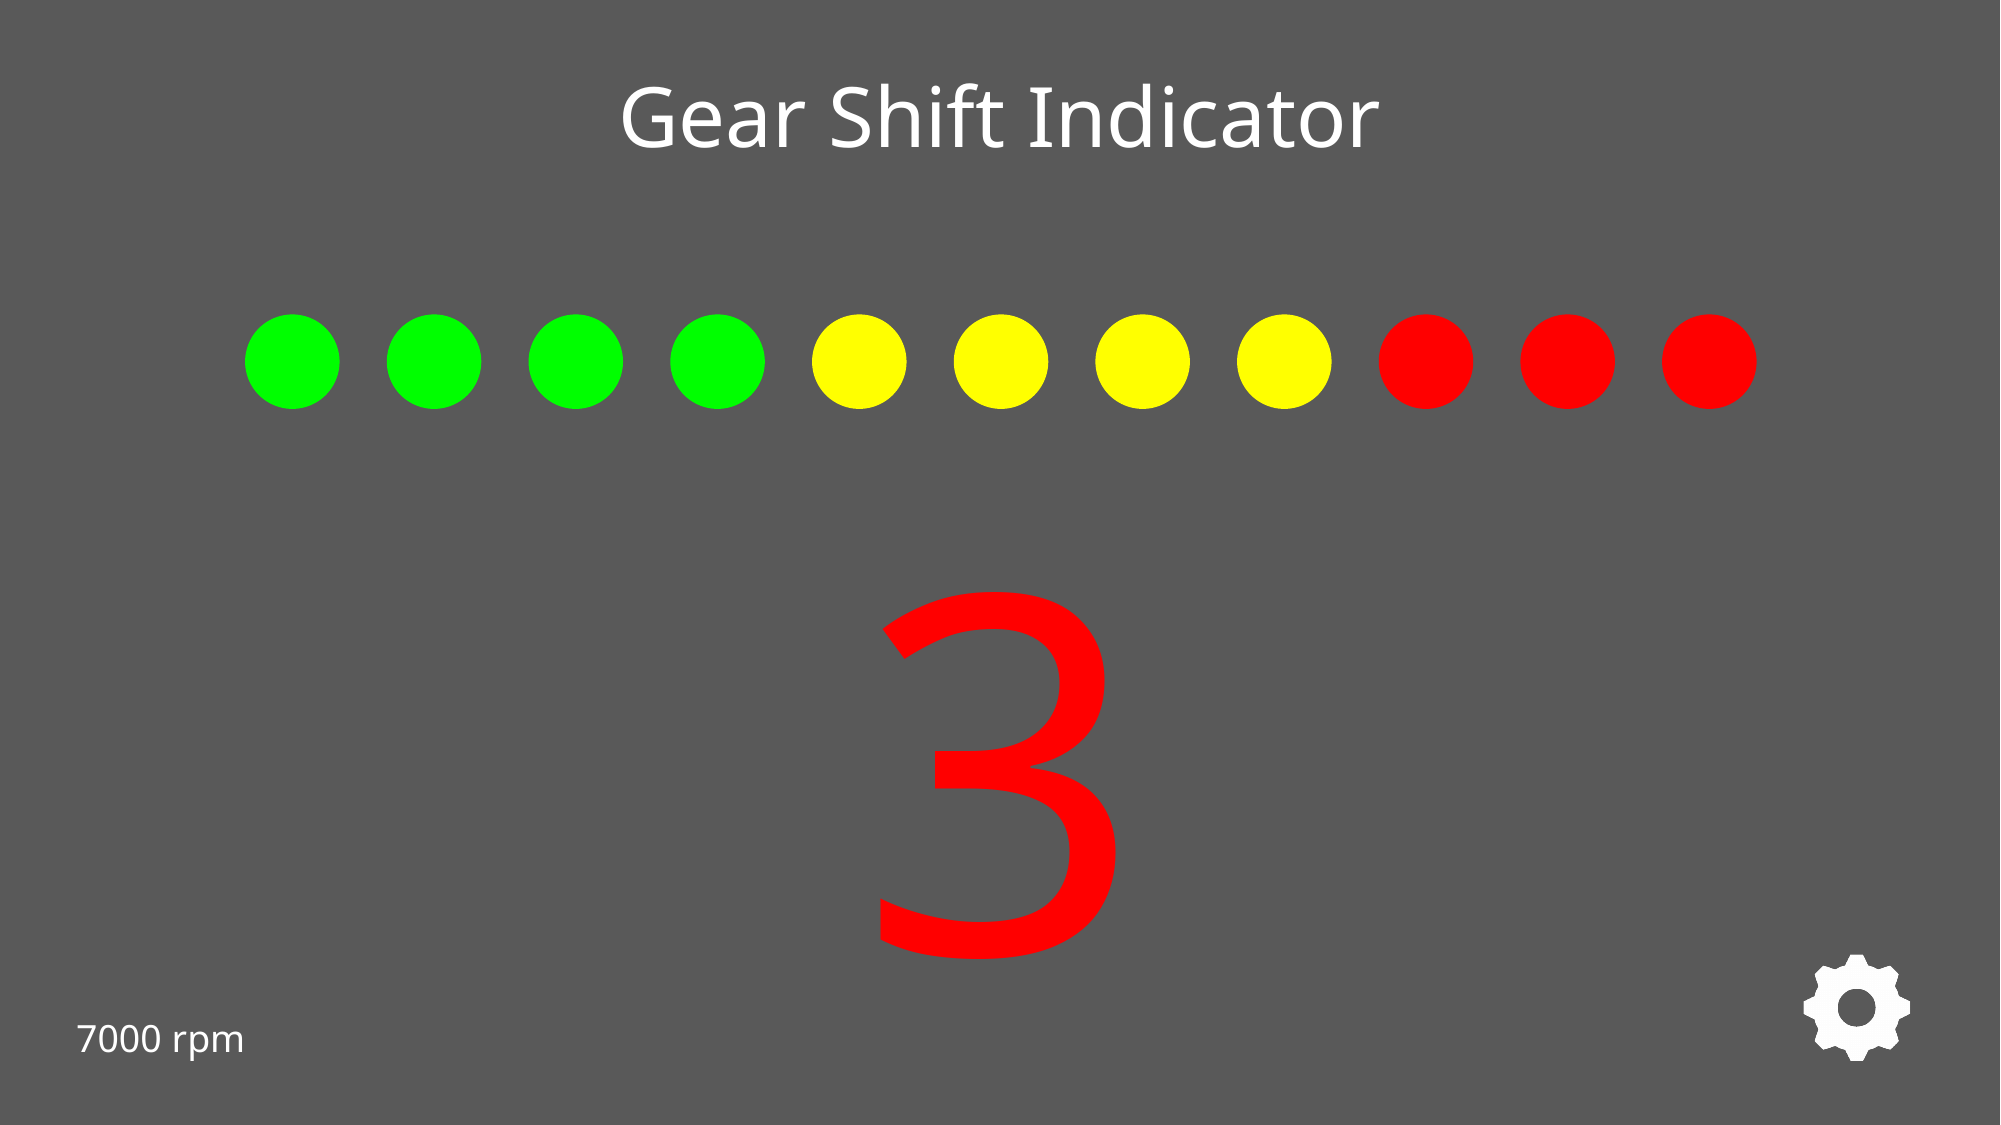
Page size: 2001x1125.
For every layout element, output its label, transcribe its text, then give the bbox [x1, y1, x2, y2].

text_box [1235, 312, 1334, 411]
text_box 3 [843, 447, 1159, 1062]
text_box [1518, 312, 1617, 411]
text_box [1377, 312, 1475, 411]
text_box [385, 312, 483, 411]
text_box [243, 312, 342, 411]
text_box [668, 312, 767, 411]
picture [1781, 932, 1933, 1084]
text_box Gear Shift Indicator [603, 56, 1397, 172]
text_box [1093, 312, 1192, 411]
text_box [810, 312, 909, 411]
text_box [1660, 312, 1759, 411]
text_box [952, 312, 1050, 411]
text_box 7000 rpm [61, 1007, 260, 1068]
text_box [526, 312, 625, 411]
